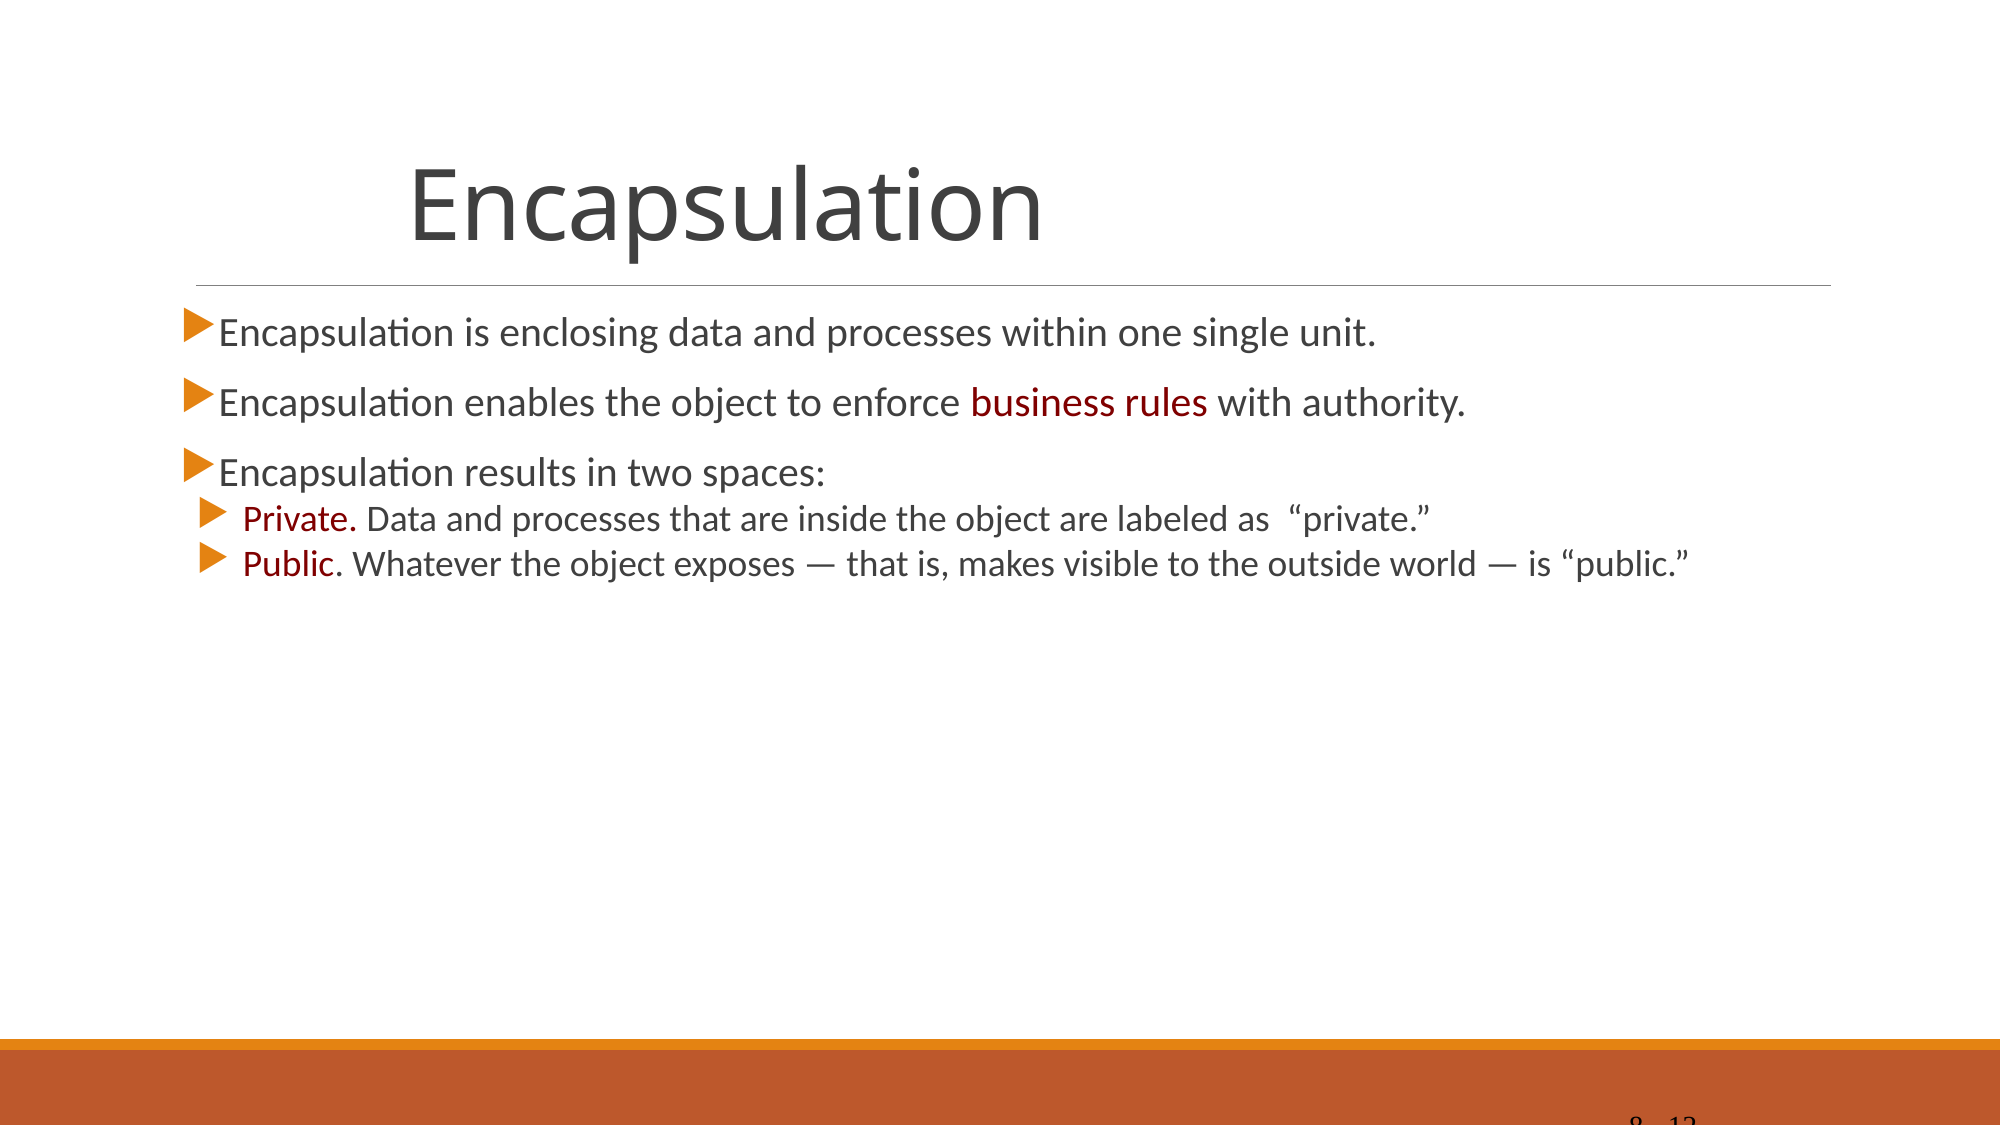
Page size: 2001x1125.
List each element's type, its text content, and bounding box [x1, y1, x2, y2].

title Encapsulation [391, 152, 1433, 269]
list Encapsulation is enclosing data and processes within one single unit. Encapsulation enables the object to enforce business rules with authority. Encapsulation results in two spaces: Private. Data and processes that are inside the object are labeled as “private.” Public. Whatever the object exposes — that is, makes visible to the outside world — is “public.” [180, 302, 1830, 963]
slide_number 8 - 12 [1362, 1085, 1713, 1125]
